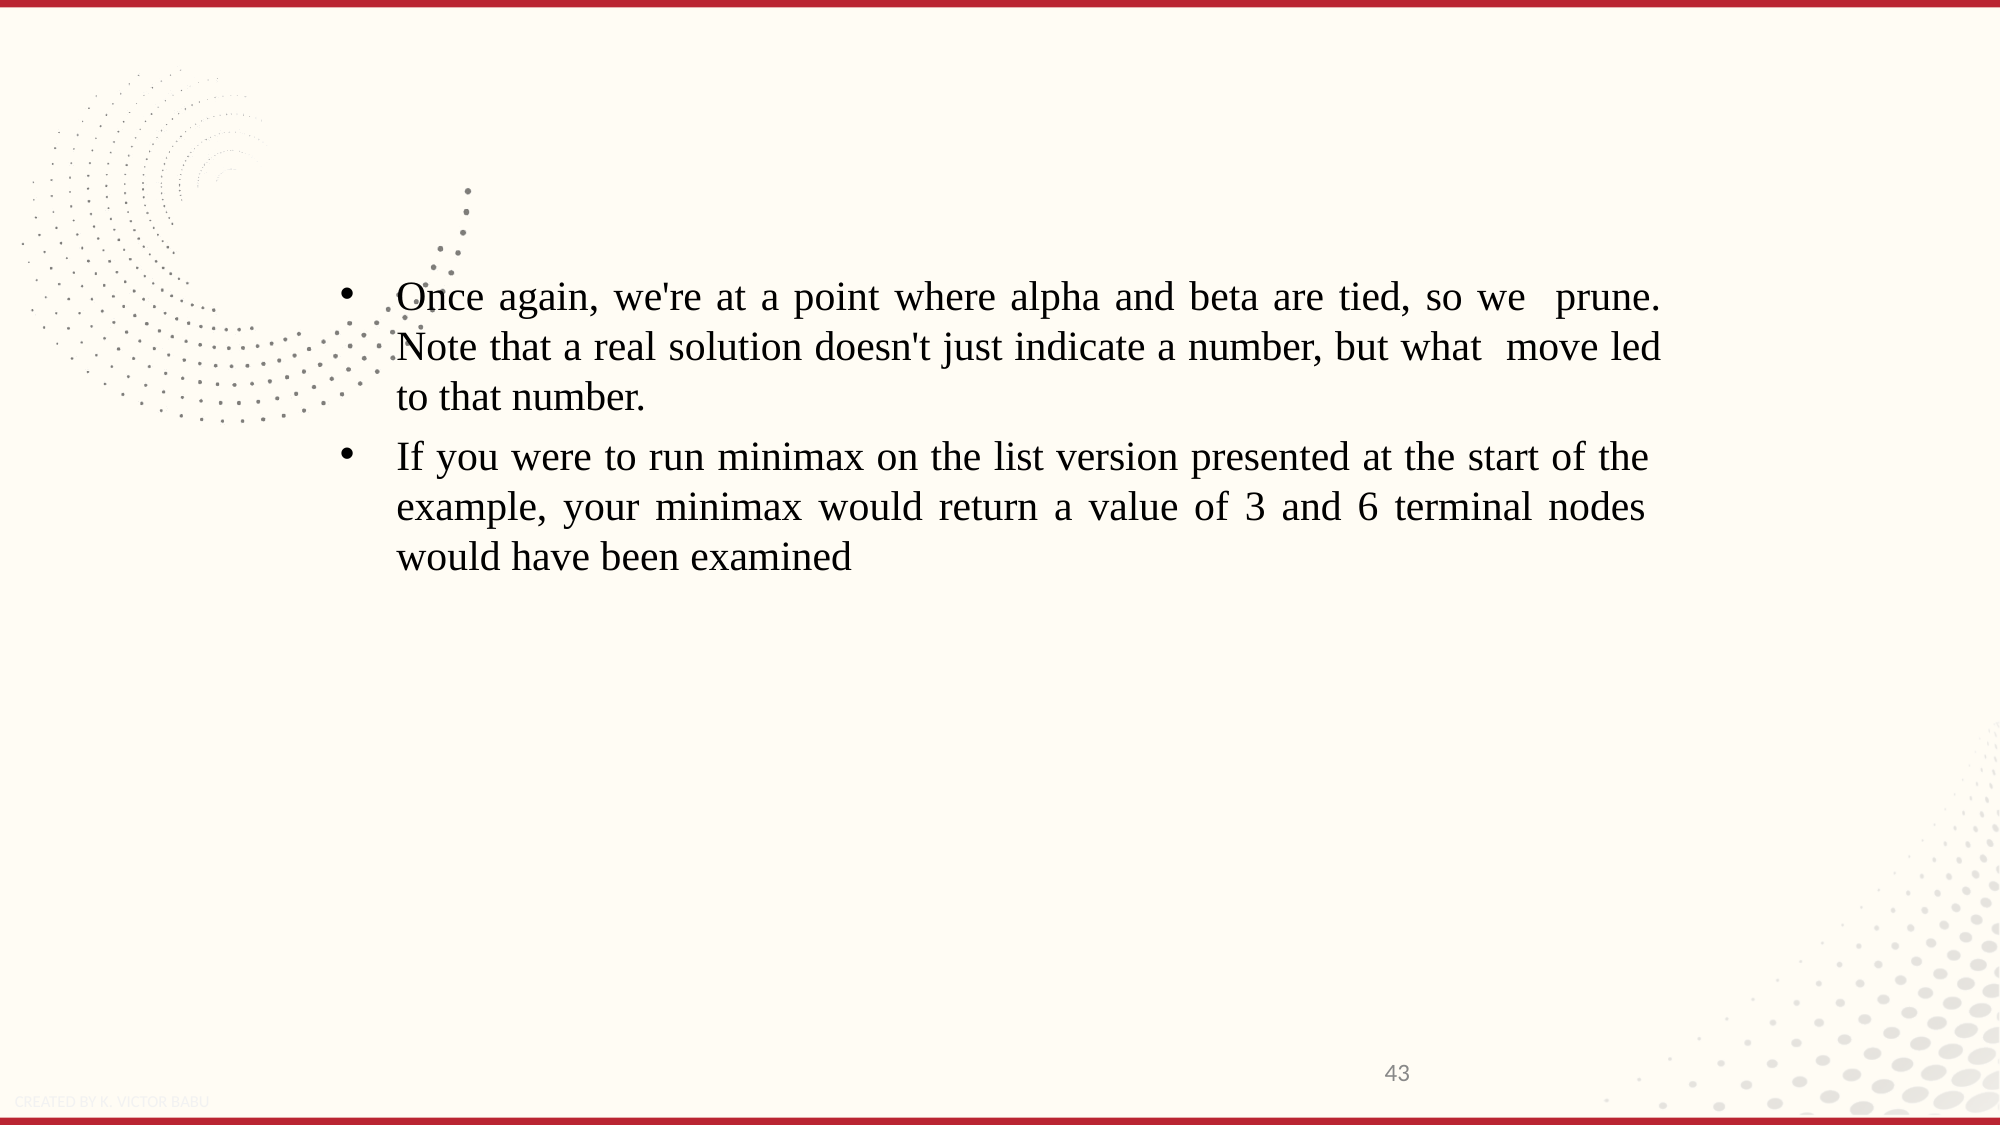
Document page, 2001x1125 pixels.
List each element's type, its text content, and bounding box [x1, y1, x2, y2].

slide_number 43 [1378, 1060, 1417, 1125]
text_box Once again, we're at a point where alpha and beta are tied, so we prune. Note that a real solution doesn't just indicate a number, but what move led to that number. If you were to run minimax on the list version presented at the start of the example, your minimax would return a value of 3 and 6 terminal nodes would have been examined [337, 266, 1663, 579]
